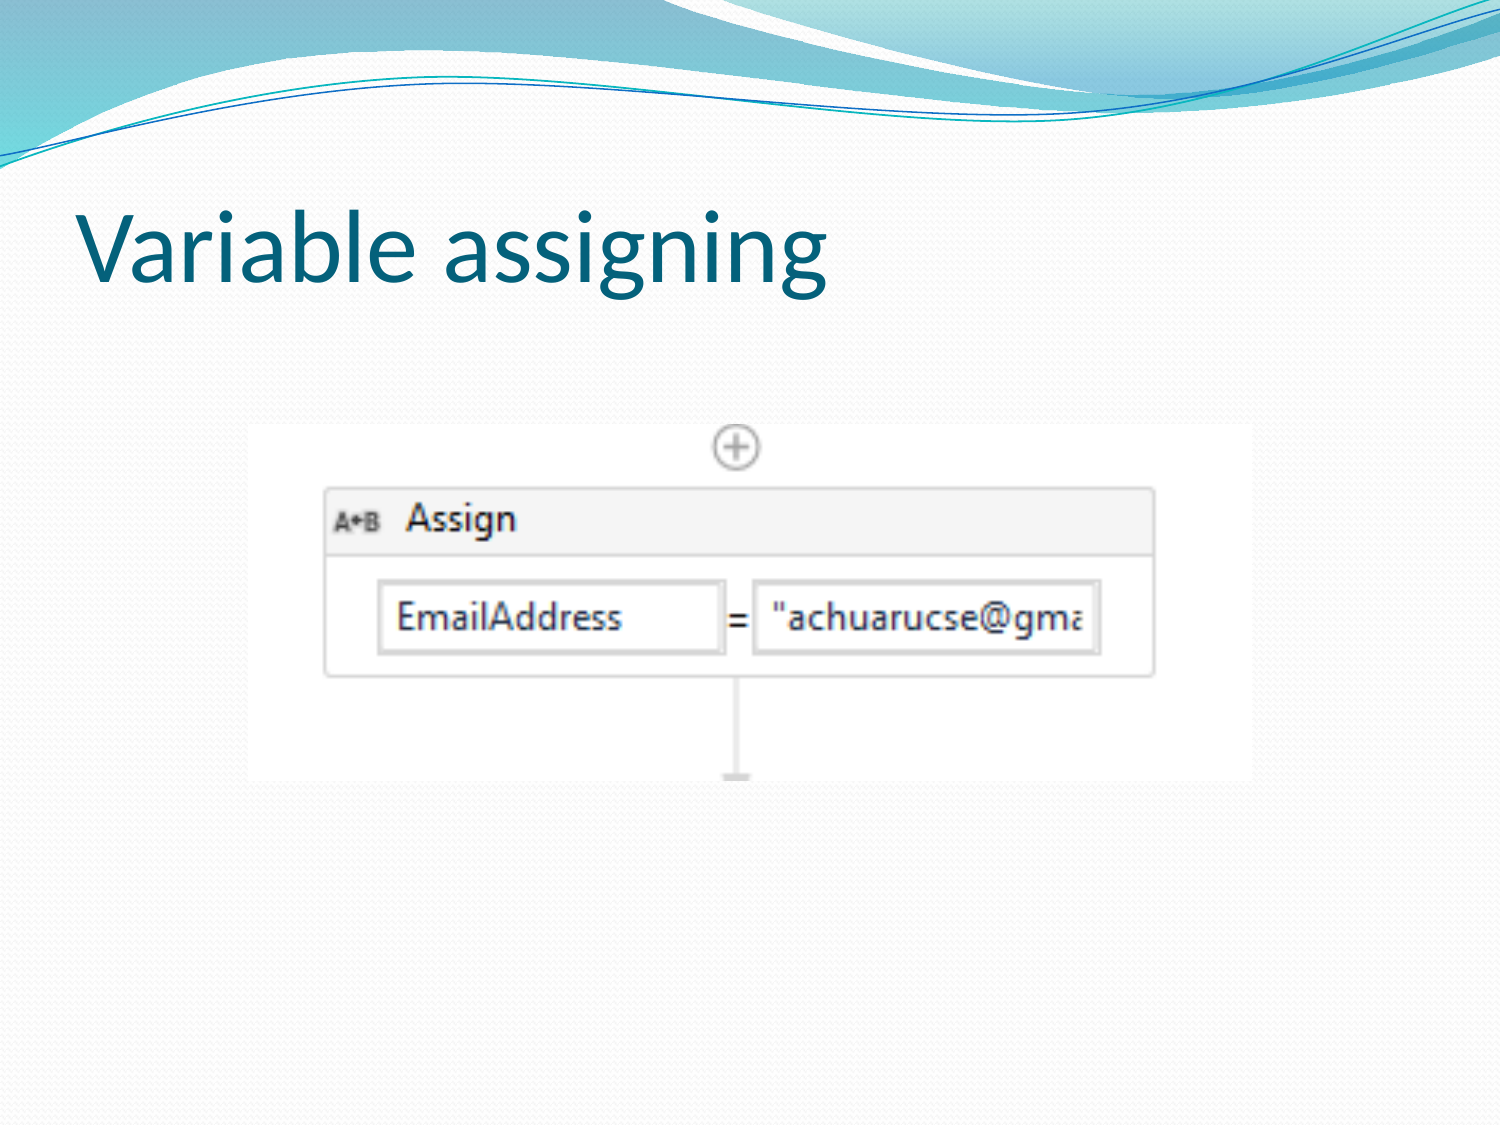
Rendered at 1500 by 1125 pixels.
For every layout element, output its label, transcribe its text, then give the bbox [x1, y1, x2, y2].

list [248, 424, 1252, 781]
title Variable assigning [75, 115, 1425, 303]
